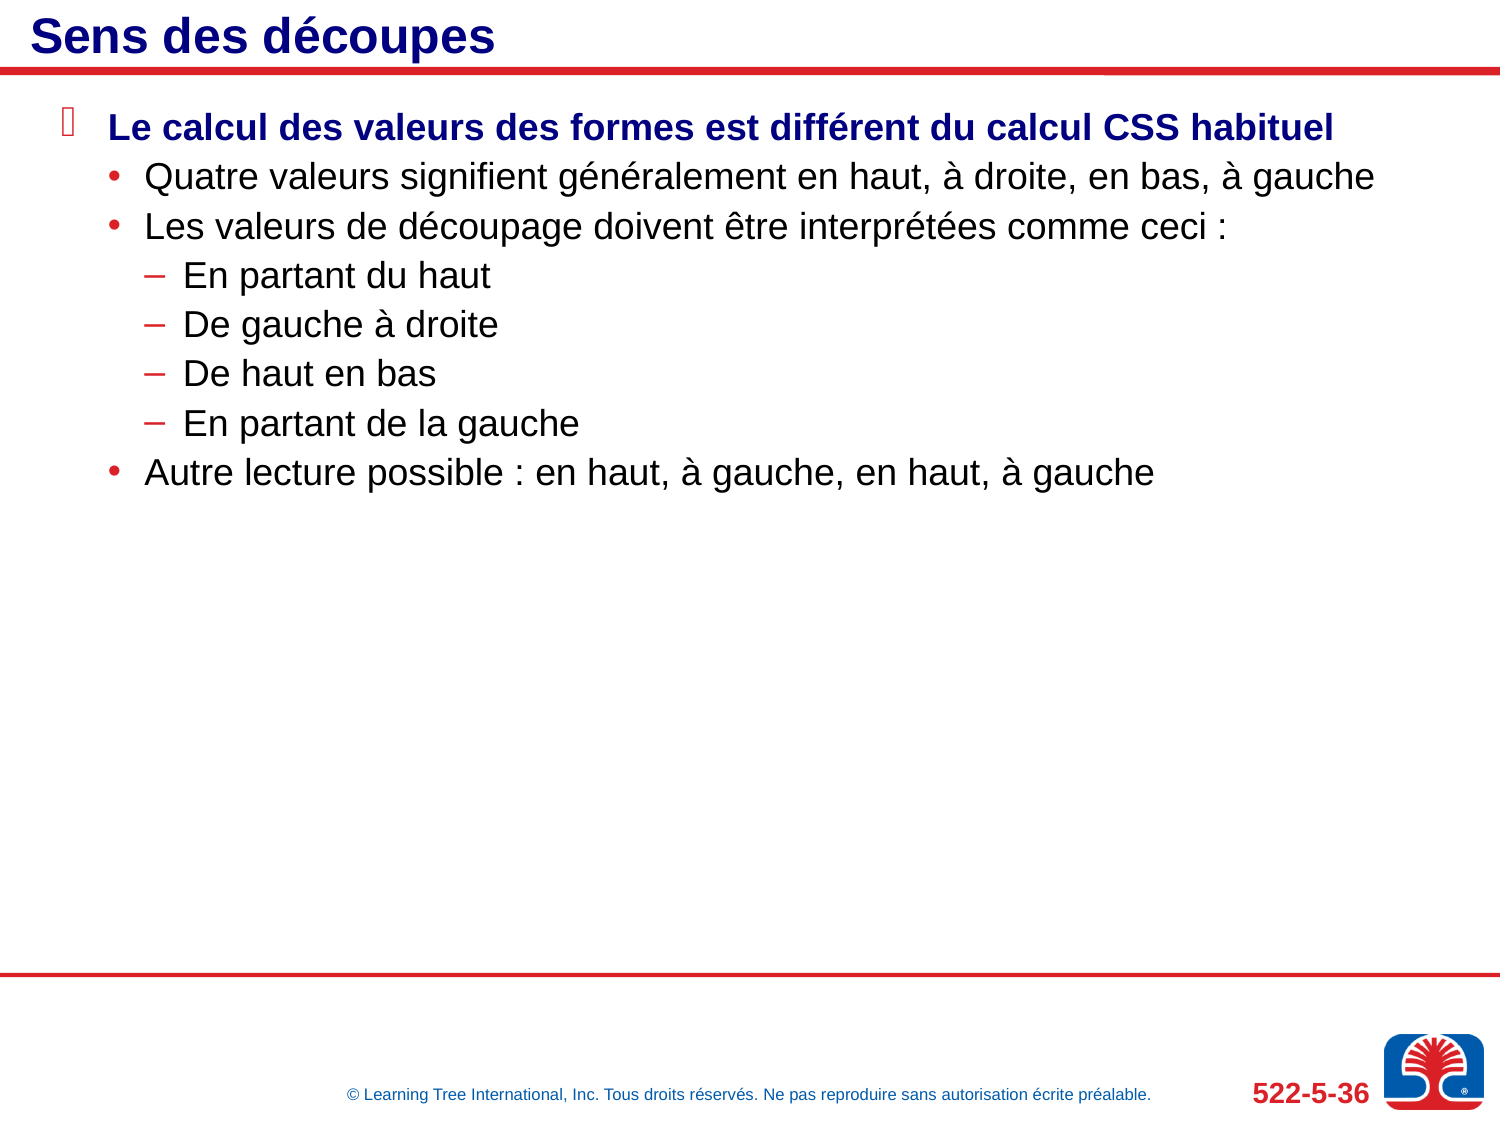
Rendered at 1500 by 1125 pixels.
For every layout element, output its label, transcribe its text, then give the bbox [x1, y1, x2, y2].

picture [1384, 1034, 1484, 1110]
list Le calcul des valeurs des formes est différent du calcul CSS habituel Quatre valeurs signifient généralement en haut, à droite, en bas, à gauche Les valeurs de découpage doivent être interprétées comme ceci : En partant du haut De gauche à droite De haut en bas En partant de la gauche Autre lecture possible : en haut, à gauche, en haut, à gauche [45, 95, 1457, 505]
title Sens des découpes [0, 0, 1500, 67]
